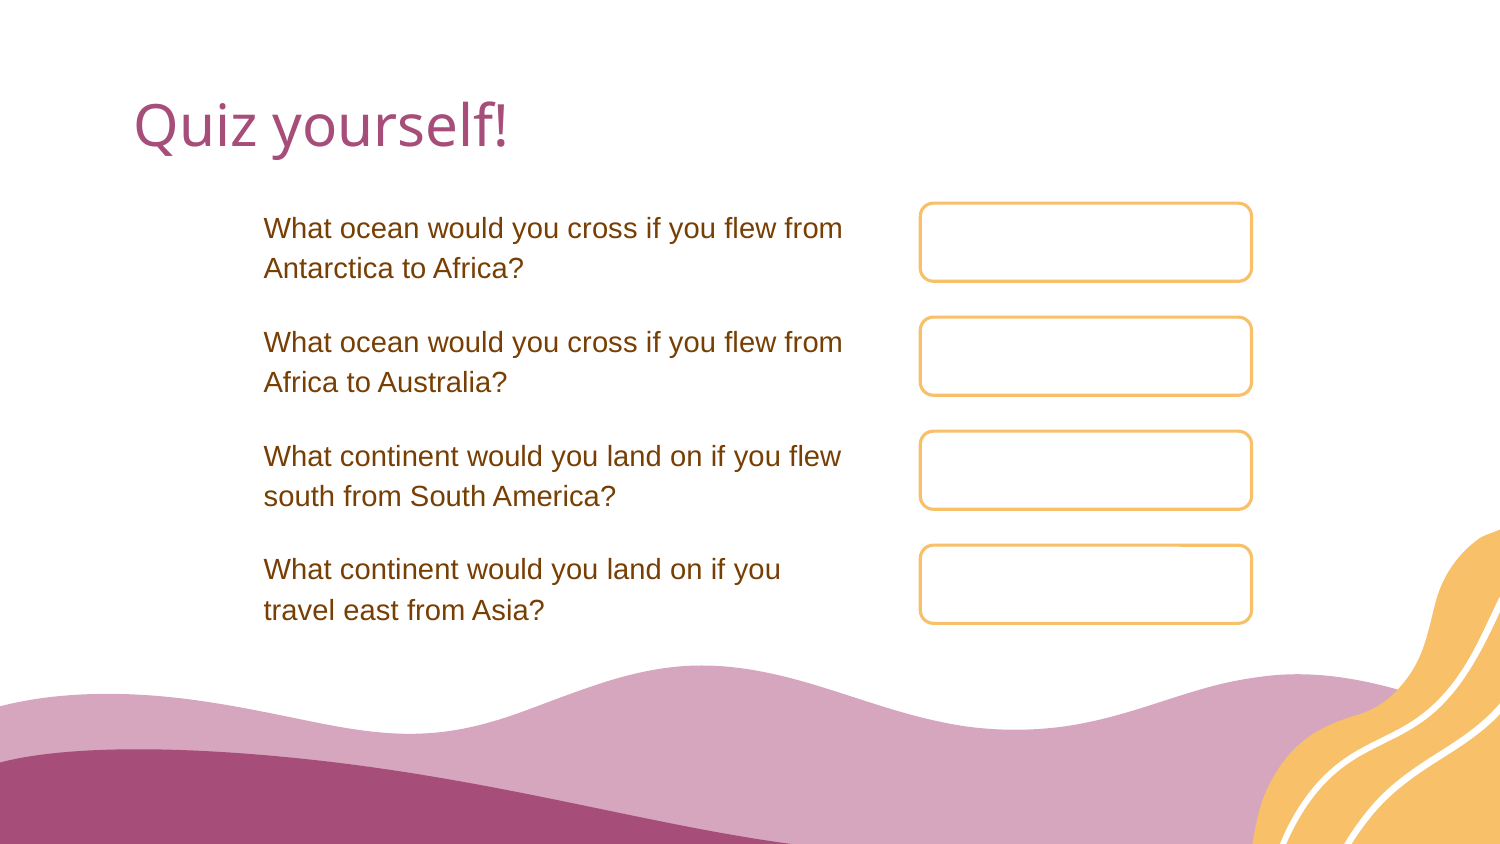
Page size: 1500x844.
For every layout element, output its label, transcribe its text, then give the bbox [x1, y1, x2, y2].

text_box [920, 545, 1252, 624]
list What continent would you land on if you travel east from Asia? [248, 530, 869, 624]
list What ocean would you cross if you flew from Africa to Australia? [248, 302, 869, 396]
text_box [920, 317, 1252, 396]
list What continent would you land on if you flew south from South America? [248, 416, 869, 510]
list What ocean would you cross if you flew from Antarctica to Africa? [248, 188, 869, 282]
title Quiz yourself! [118, 72, 1449, 166]
text_box [920, 431, 1252, 510]
text_box [920, 203, 1252, 282]
